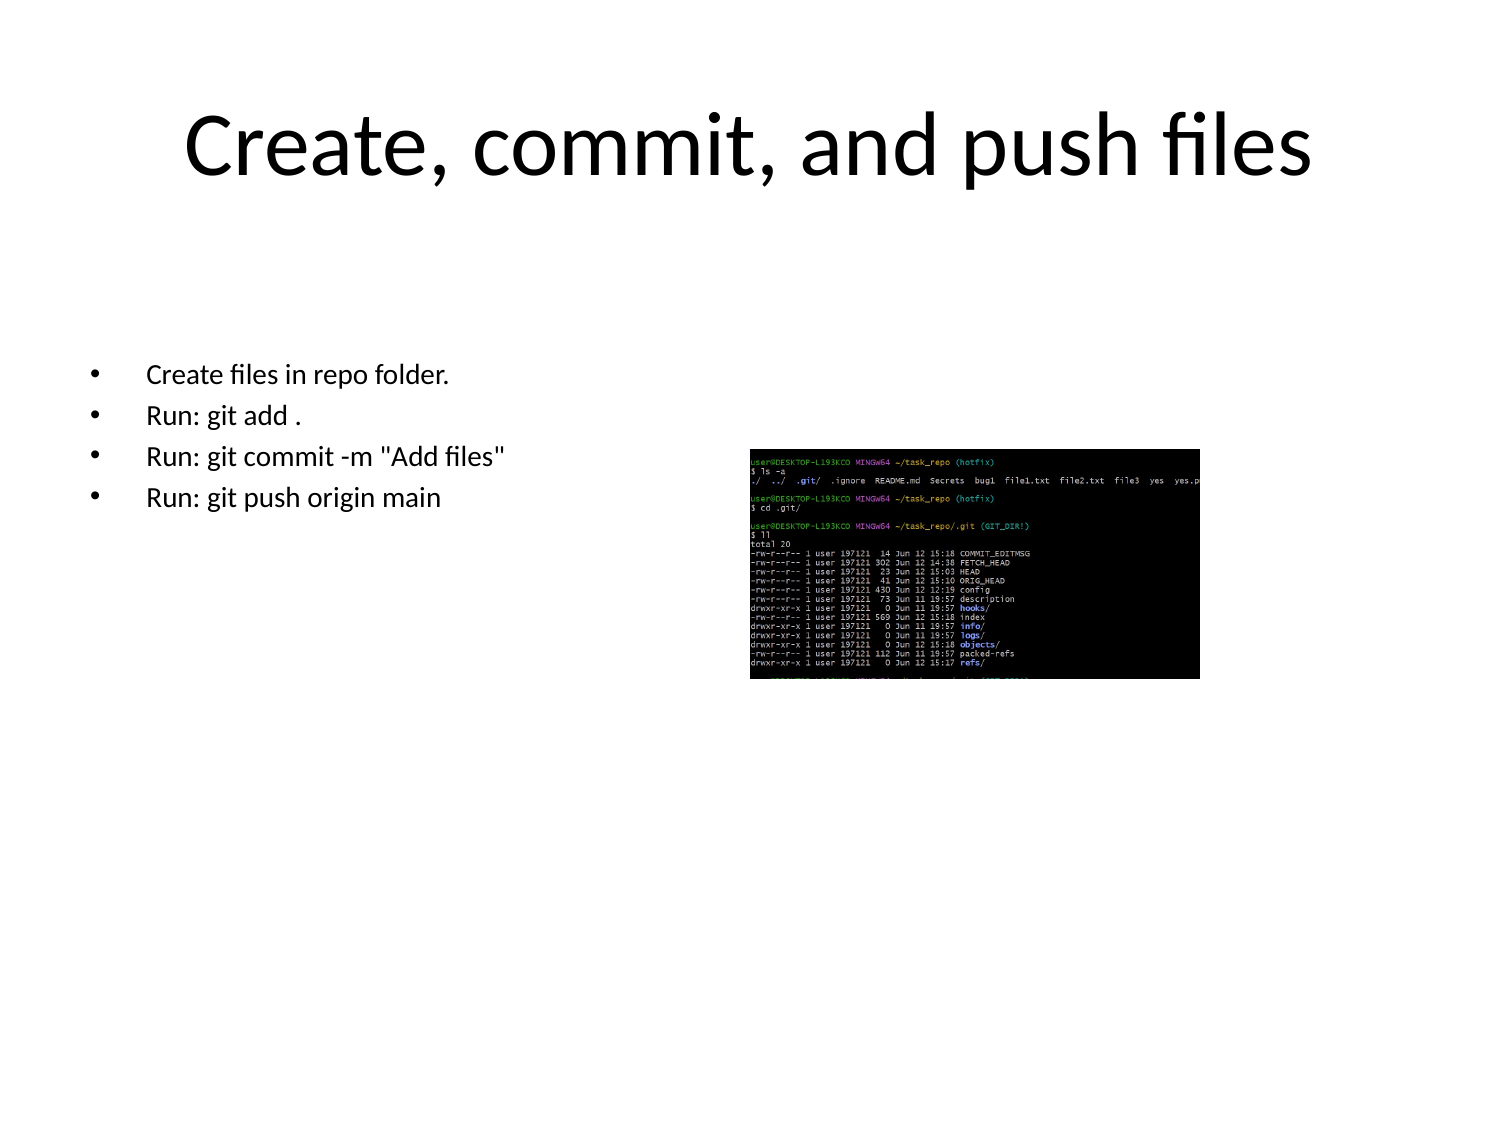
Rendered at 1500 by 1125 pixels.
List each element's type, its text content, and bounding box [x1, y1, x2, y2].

picture [749, 449, 1201, 680]
title Create, commit, and push files [75, 45, 1425, 233]
list Create files in repo folder. Run: git add . Run: git commit -m "Add files" Run: git push origin main [75, 262, 1425, 1005]
